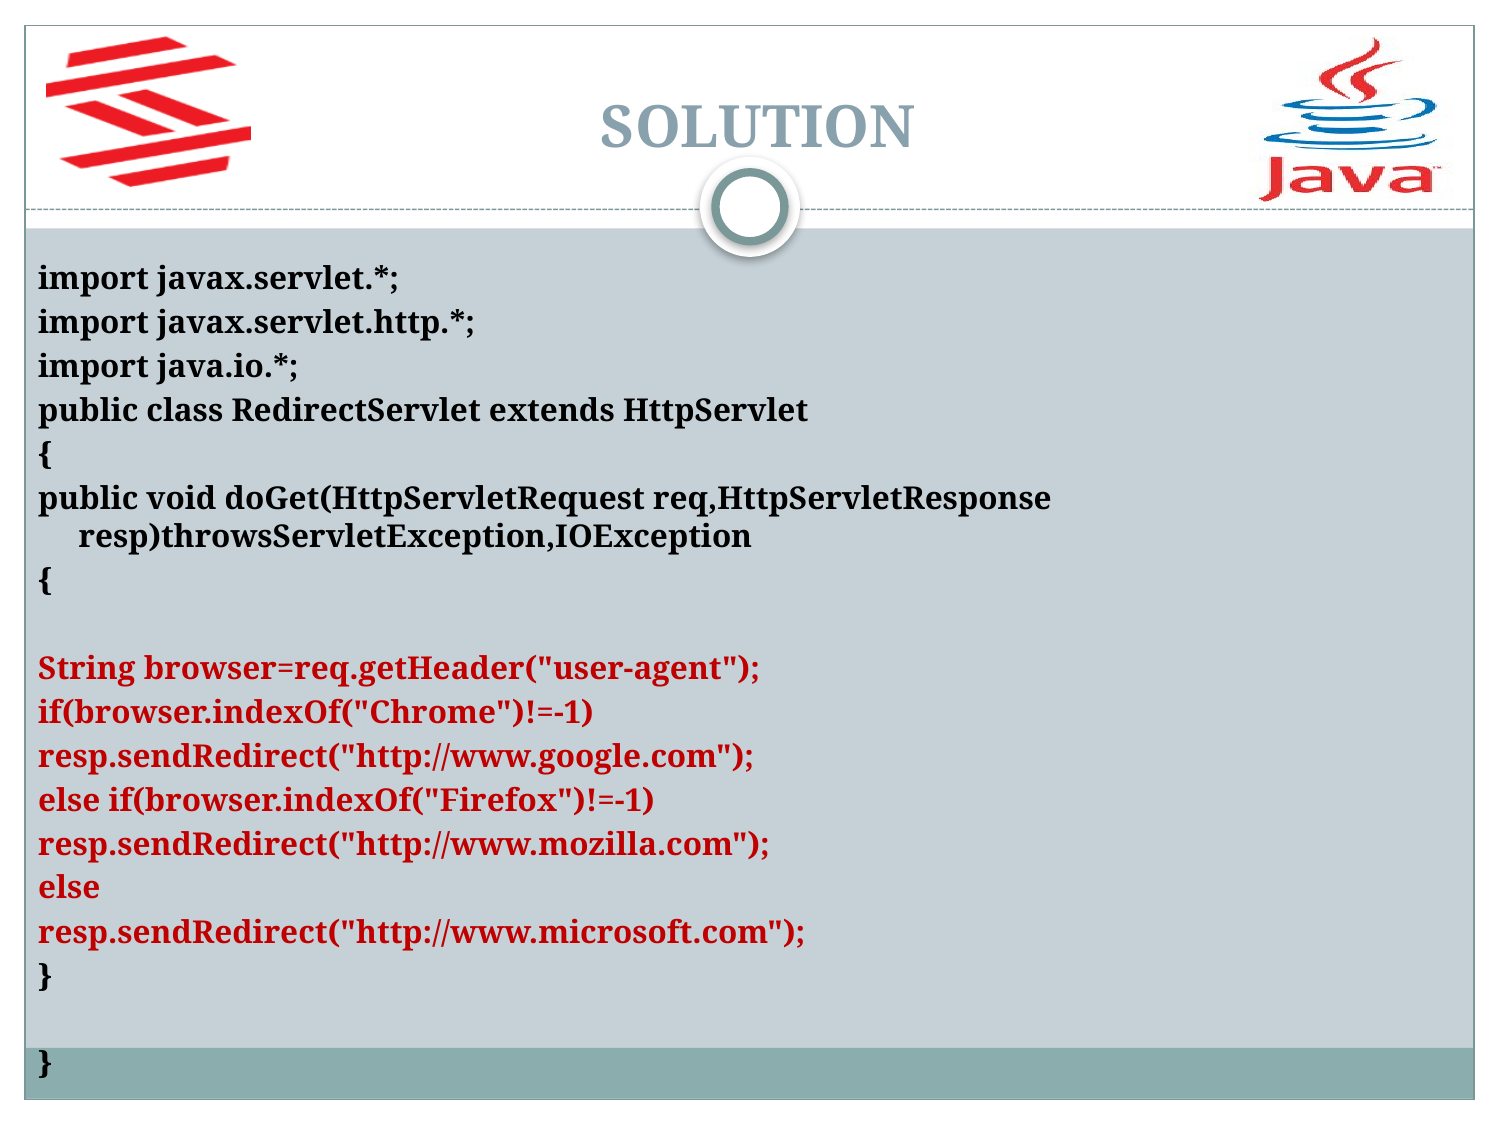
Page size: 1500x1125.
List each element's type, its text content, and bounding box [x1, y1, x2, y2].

picture [1218, 30, 1471, 209]
list import javax.servlet.*; import javax.servlet.http.*; import java.io.*; public class RedirectServlet extends HttpServlet { public void doGet(HttpServletRequest req,HttpServletResponse resp)throwsServletException,IOException { String browser=req.getHeader("user-agent"); if(browser.indexOf("Chrome")!=-1) resp.sendRedirect("http://www.google.com"); else if(browser.indexOf("Firefox")!=-1) resp.sendRedirect("http://www.mozilla.com"); else resp.sendRedirect("http://www.microsoft.com"); } } [23, 250, 1477, 1090]
text_box SOLUTION [433, 82, 1211, 167]
picture [46, 34, 252, 195]
title [46, 23, 1447, 186]
